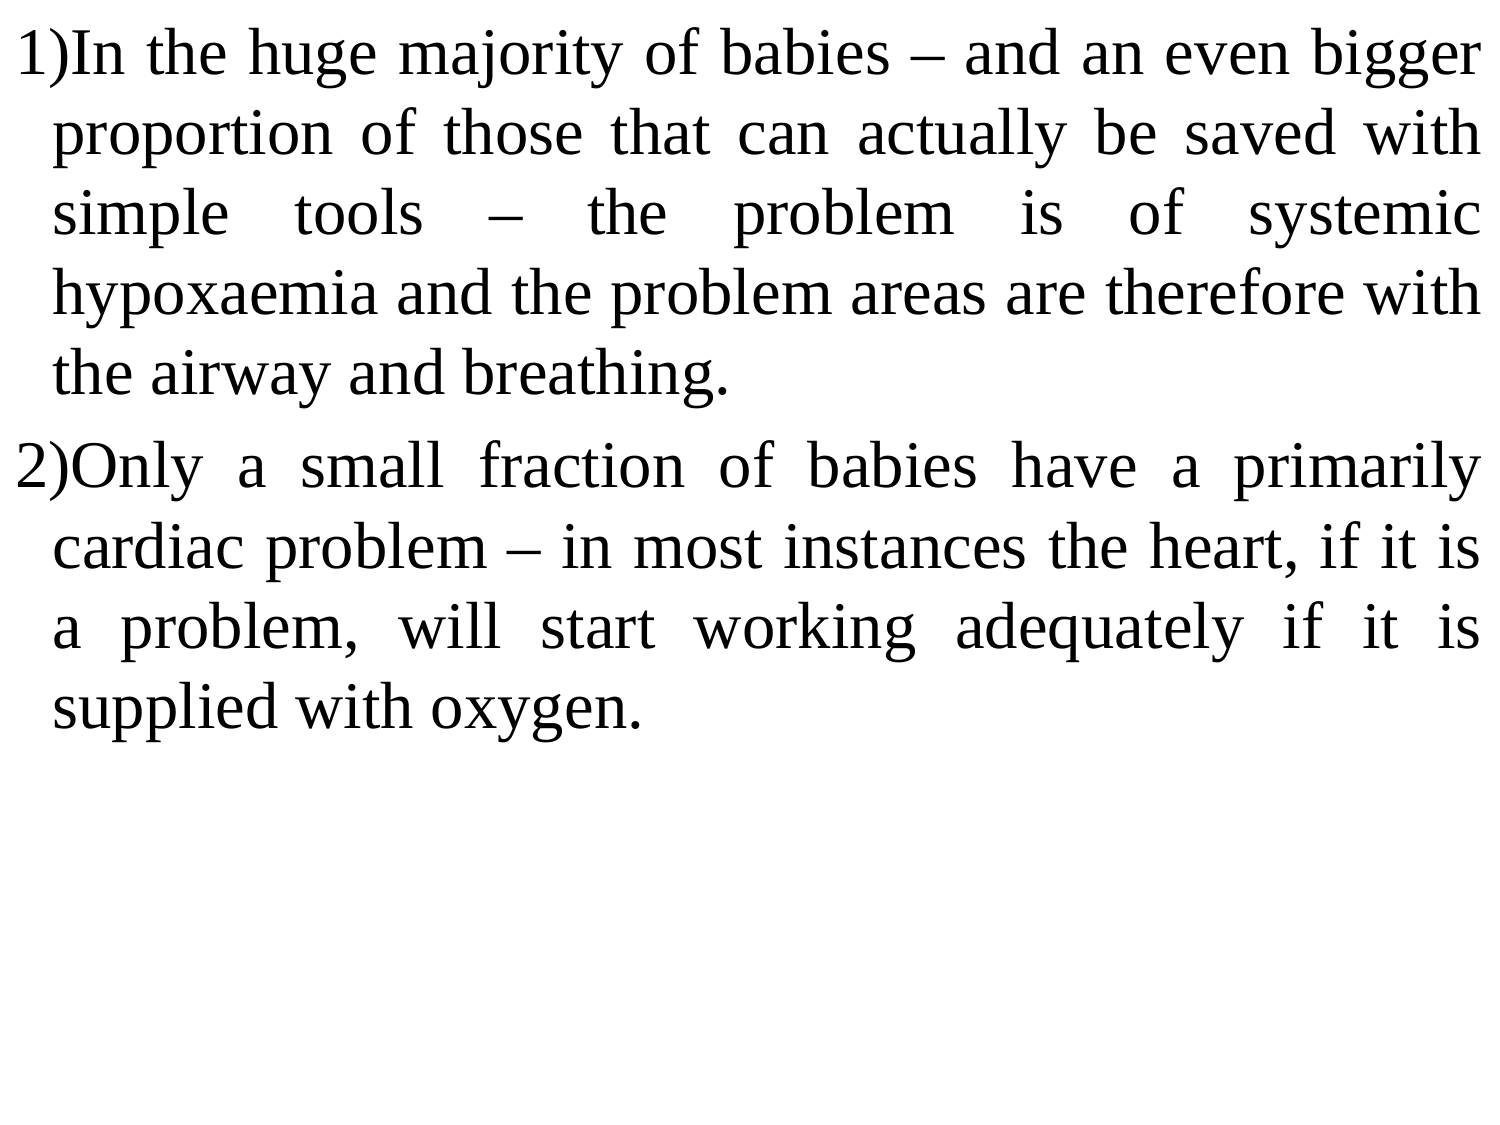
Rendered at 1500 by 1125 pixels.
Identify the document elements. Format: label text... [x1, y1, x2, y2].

list In the huge majority of babies – and an even bigger proportion of those that can actually be saved with simple tools – the problem is of systemic hypoxaemia and the problem areas are therefore with the airway and breathing. Only a small fraction of babies have a primarily cardiac problem – in most instances the heart, if it is a problem, will start working adequately if it is supplied with oxygen. [0, 0, 1500, 1125]
